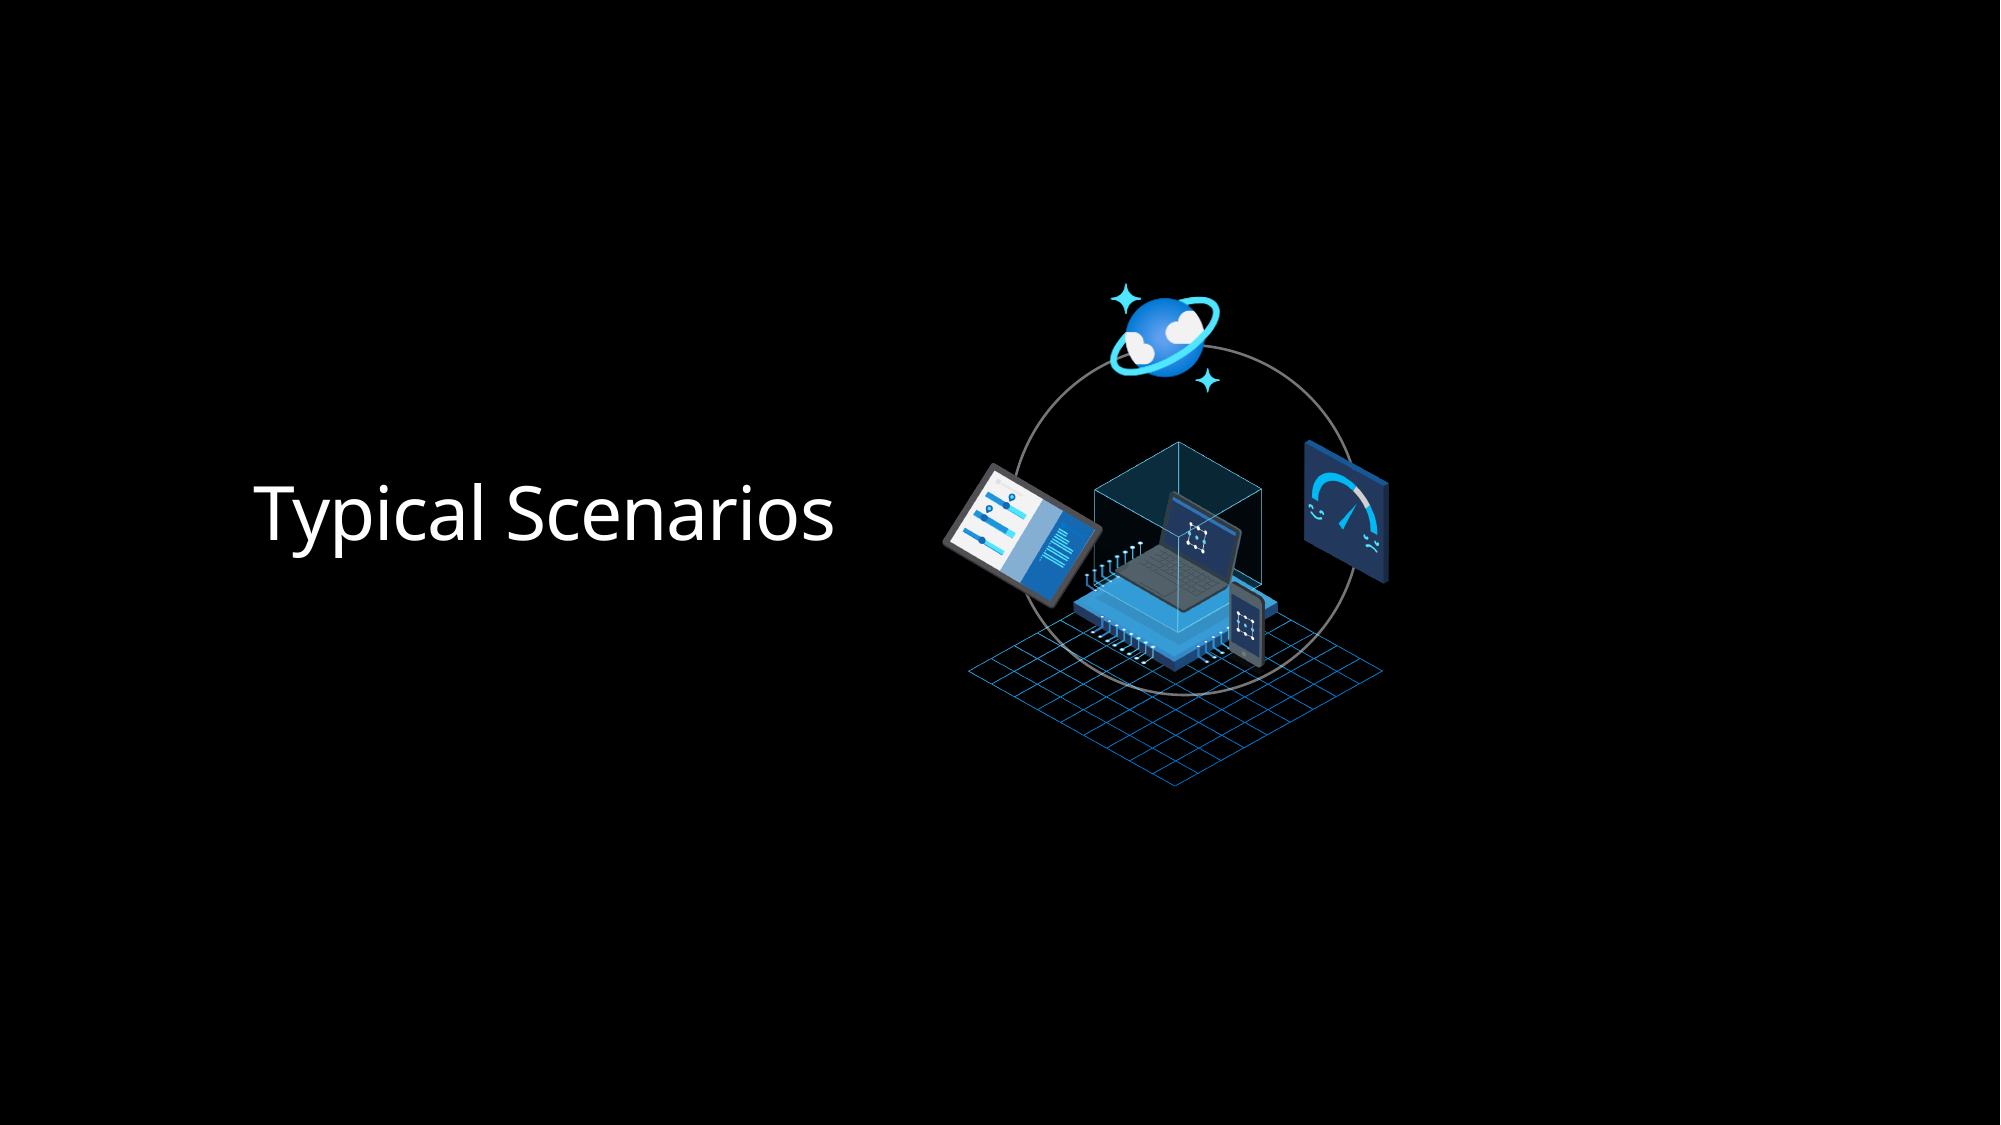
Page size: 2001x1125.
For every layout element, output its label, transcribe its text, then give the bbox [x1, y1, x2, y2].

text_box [939, 280, 1389, 787]
title Typical Scenarios [253, 427, 923, 594]
